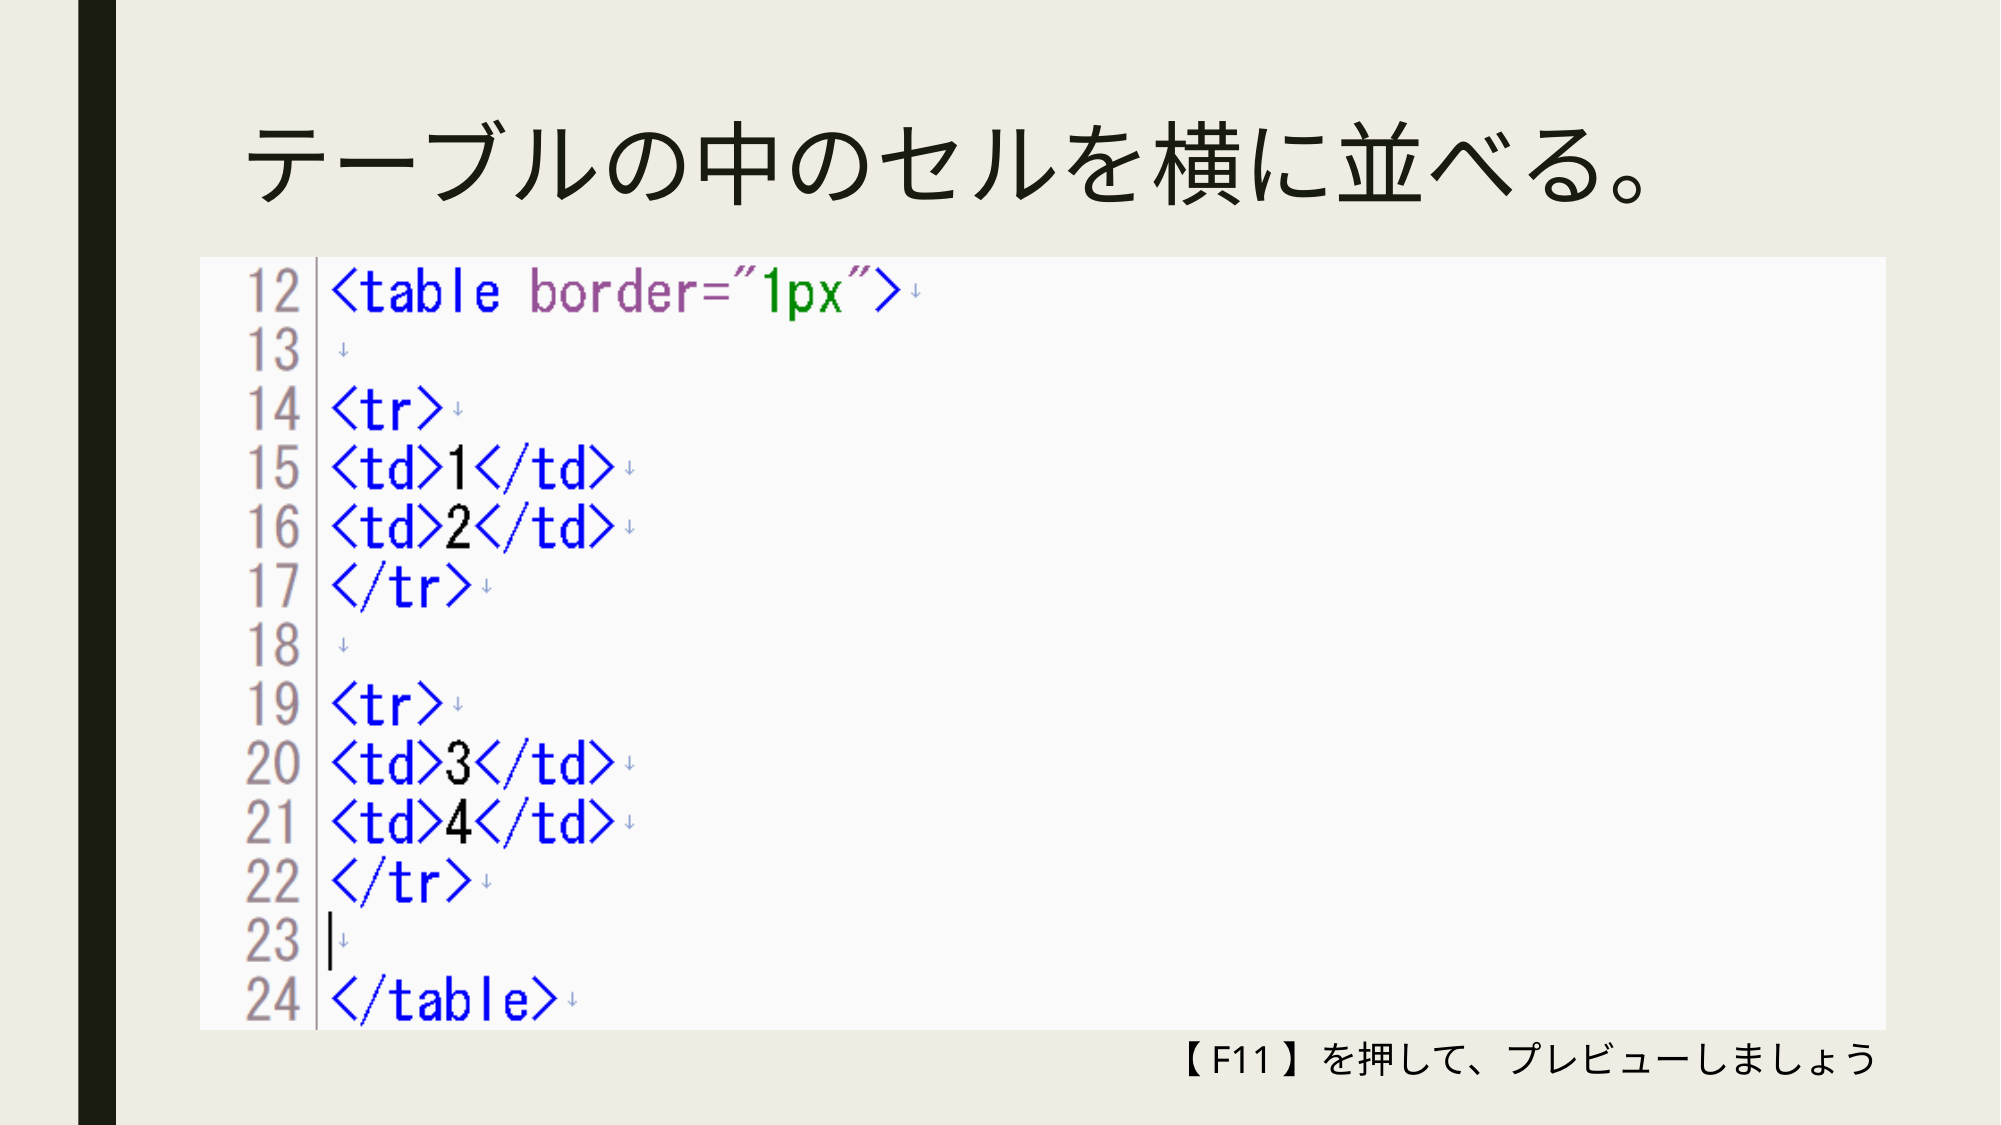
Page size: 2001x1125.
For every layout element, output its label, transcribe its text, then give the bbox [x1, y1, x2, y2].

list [199, 257, 1886, 1030]
text_box 【F11】を押して、プレビューしましょう [1149, 1029, 1895, 1089]
title テーブルの中のセルを横に並べる。 [225, 112, 1800, 257]
